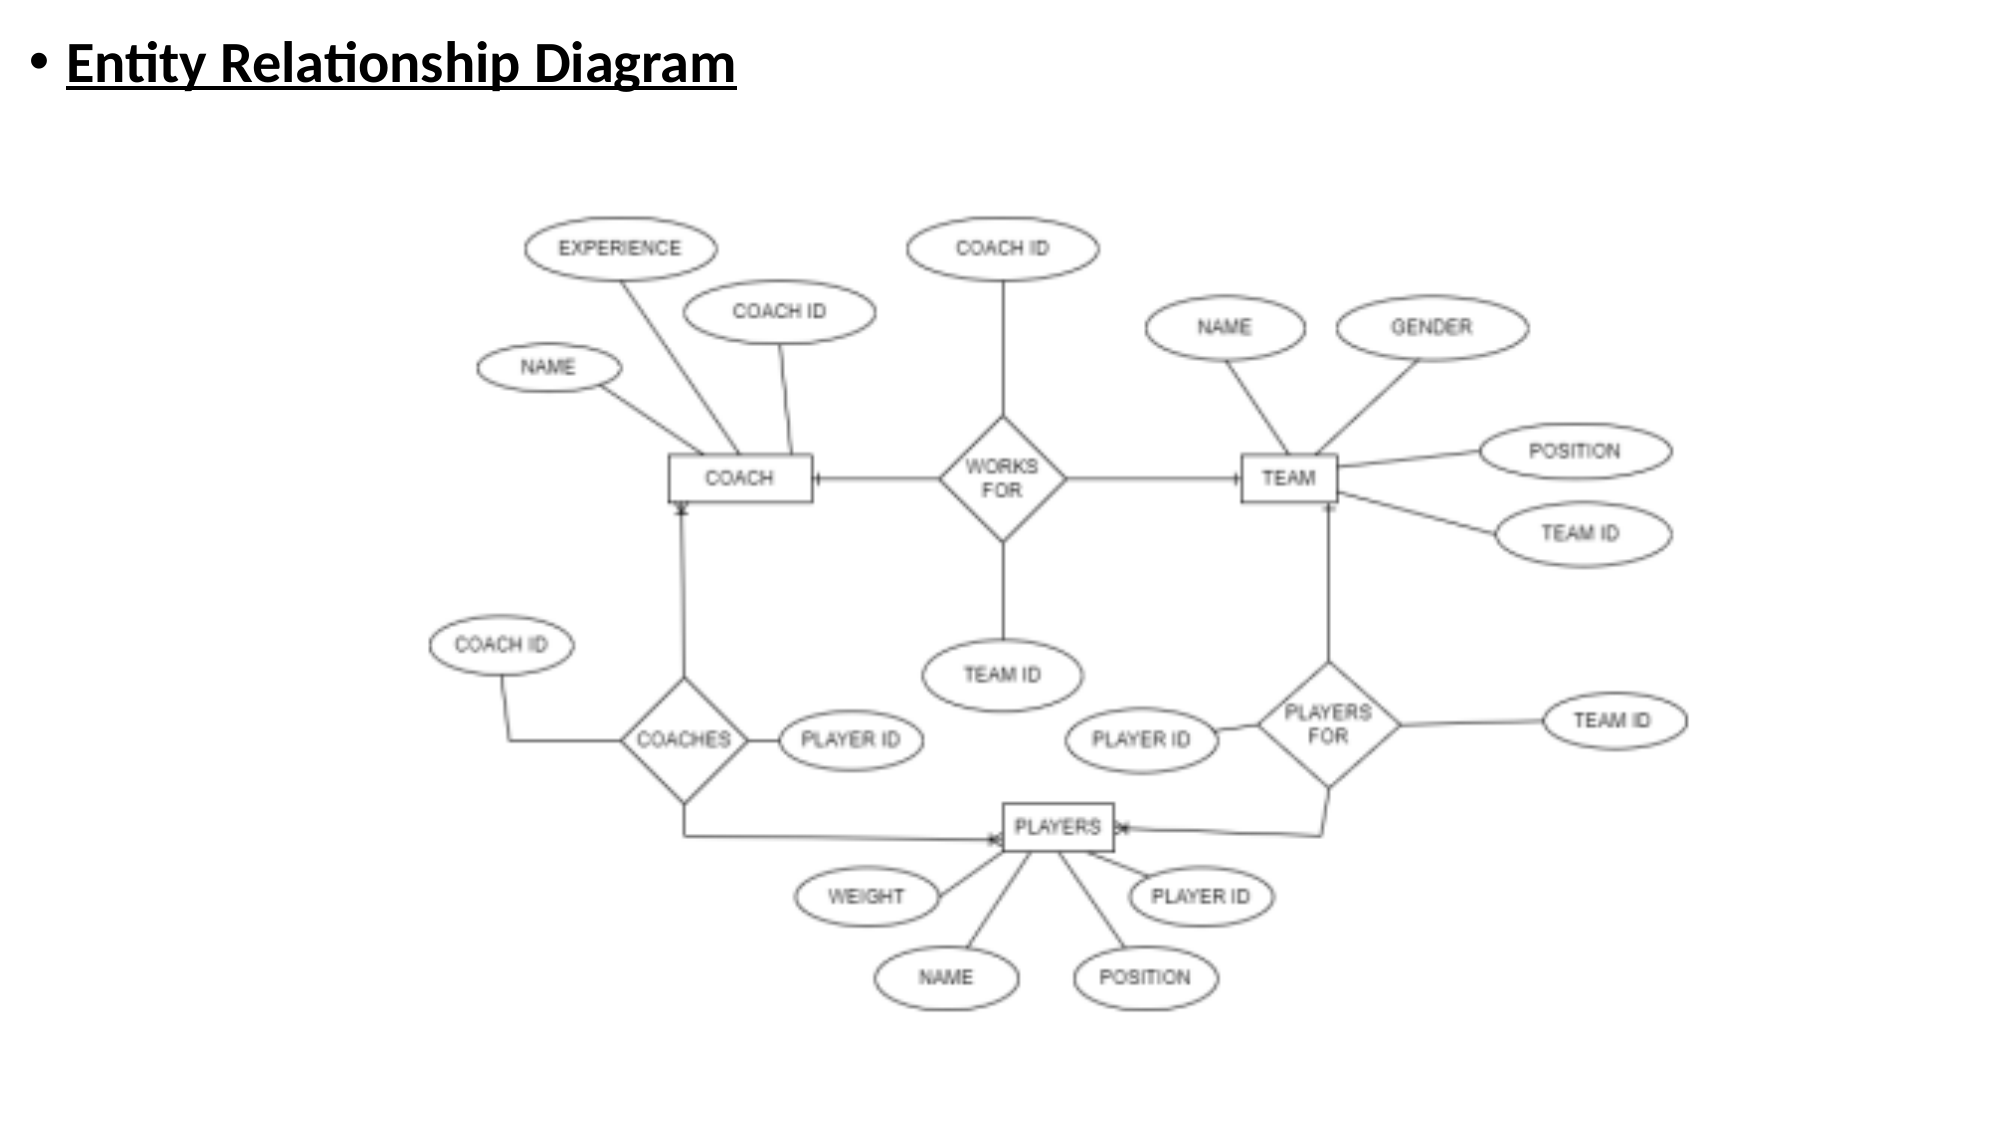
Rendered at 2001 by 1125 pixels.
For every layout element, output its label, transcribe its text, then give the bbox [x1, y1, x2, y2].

list Entity Relationship Diagram [13, 24, 1980, 1103]
picture [245, 116, 1695, 1057]
